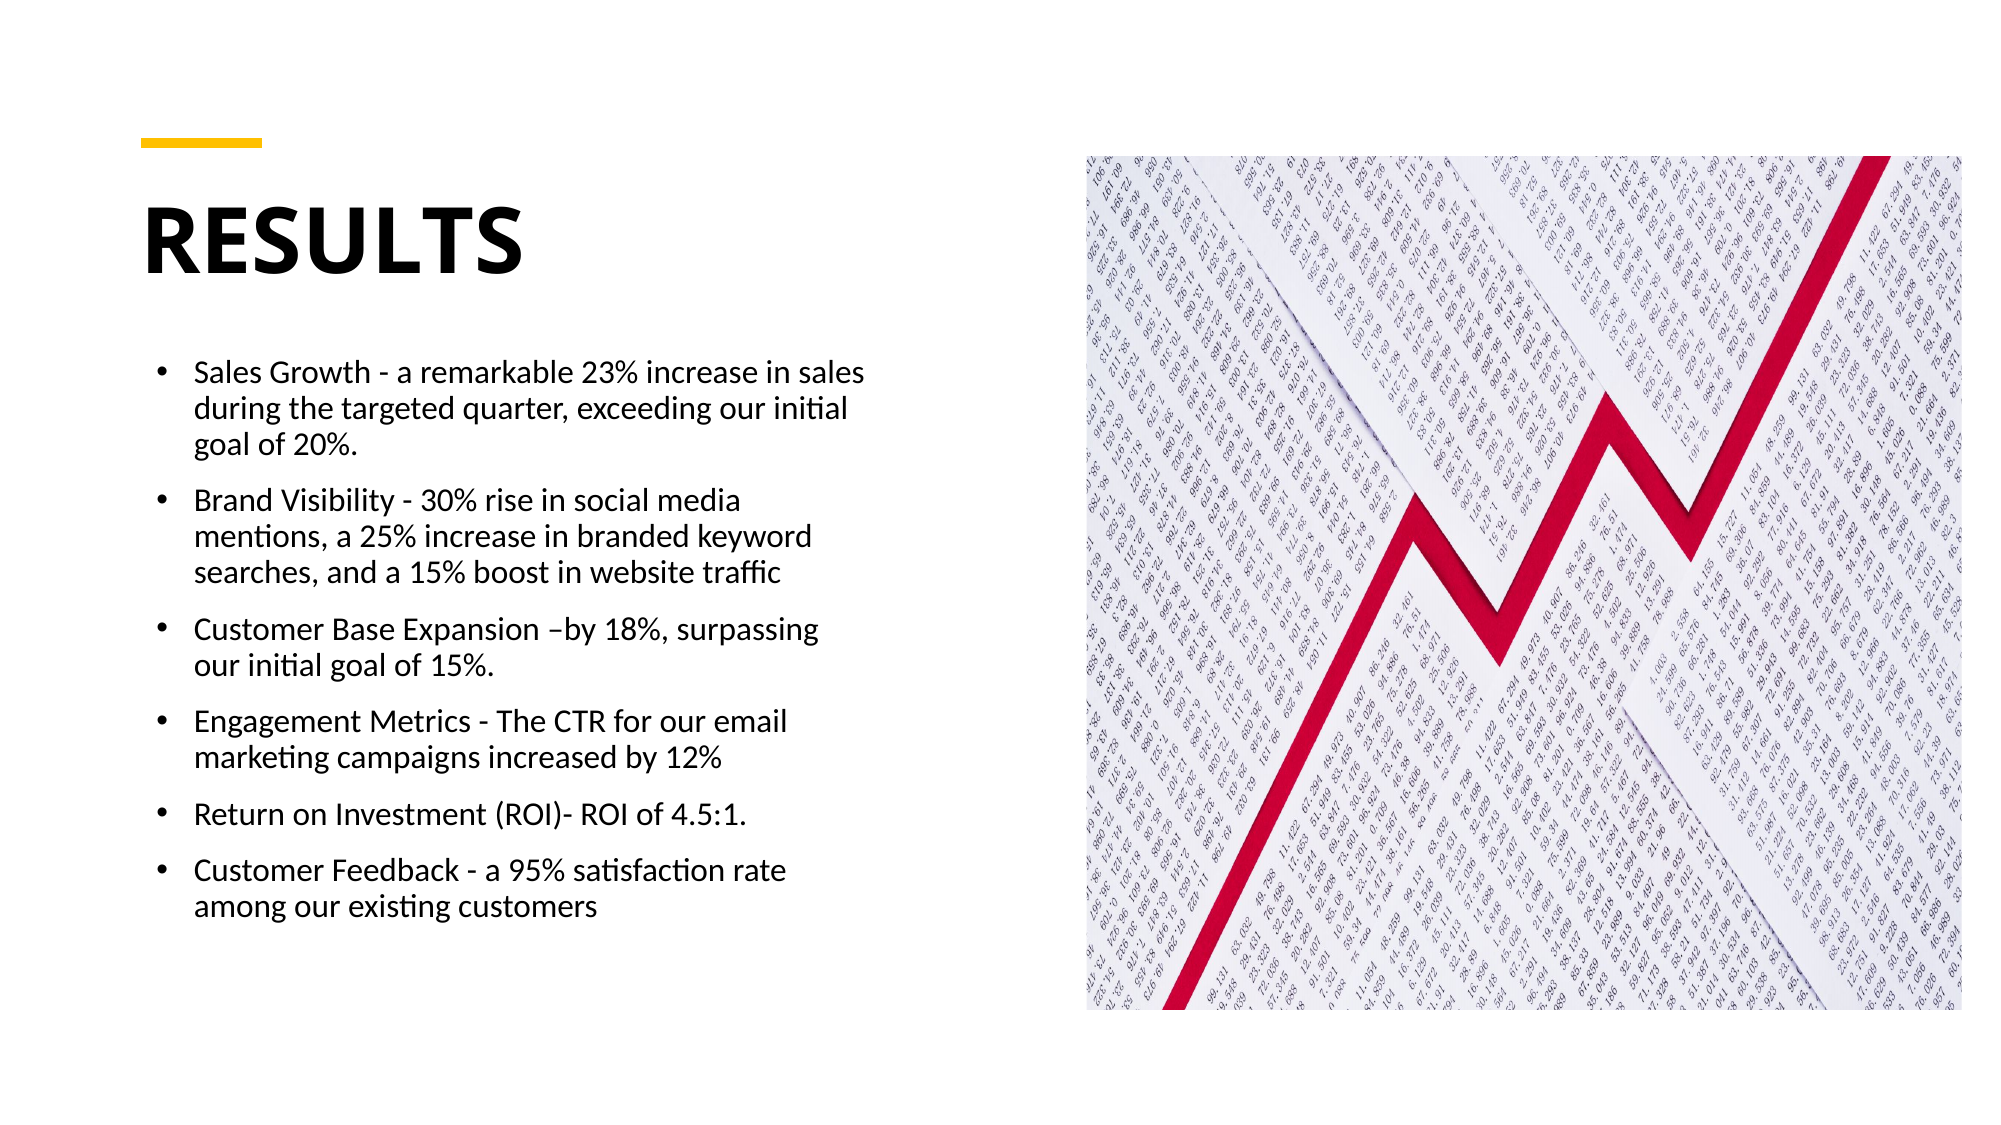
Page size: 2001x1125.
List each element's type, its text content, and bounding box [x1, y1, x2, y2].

list Sales Growth - a remarkable 23% increase in sales during the targeted quarter, exceeding our initial goal of 20%. Brand Visibility - 30% rise in social media mentions, a 25% increase in branded keyword searches, and a 15% boost in website traffic Customer Base Expansion –by 18%, surpassing our initial goal of 15%. Engagement Metrics - The CTR for our email marketing campaigns increased by 12% Return on Investment (ROI)- ROI of 4.5:1. Customer Feedback - a 95% satisfaction rate among our existing customers [141, 347, 887, 939]
picture [1086, 156, 1962, 1010]
title RESULTS [124, 186, 871, 417]
